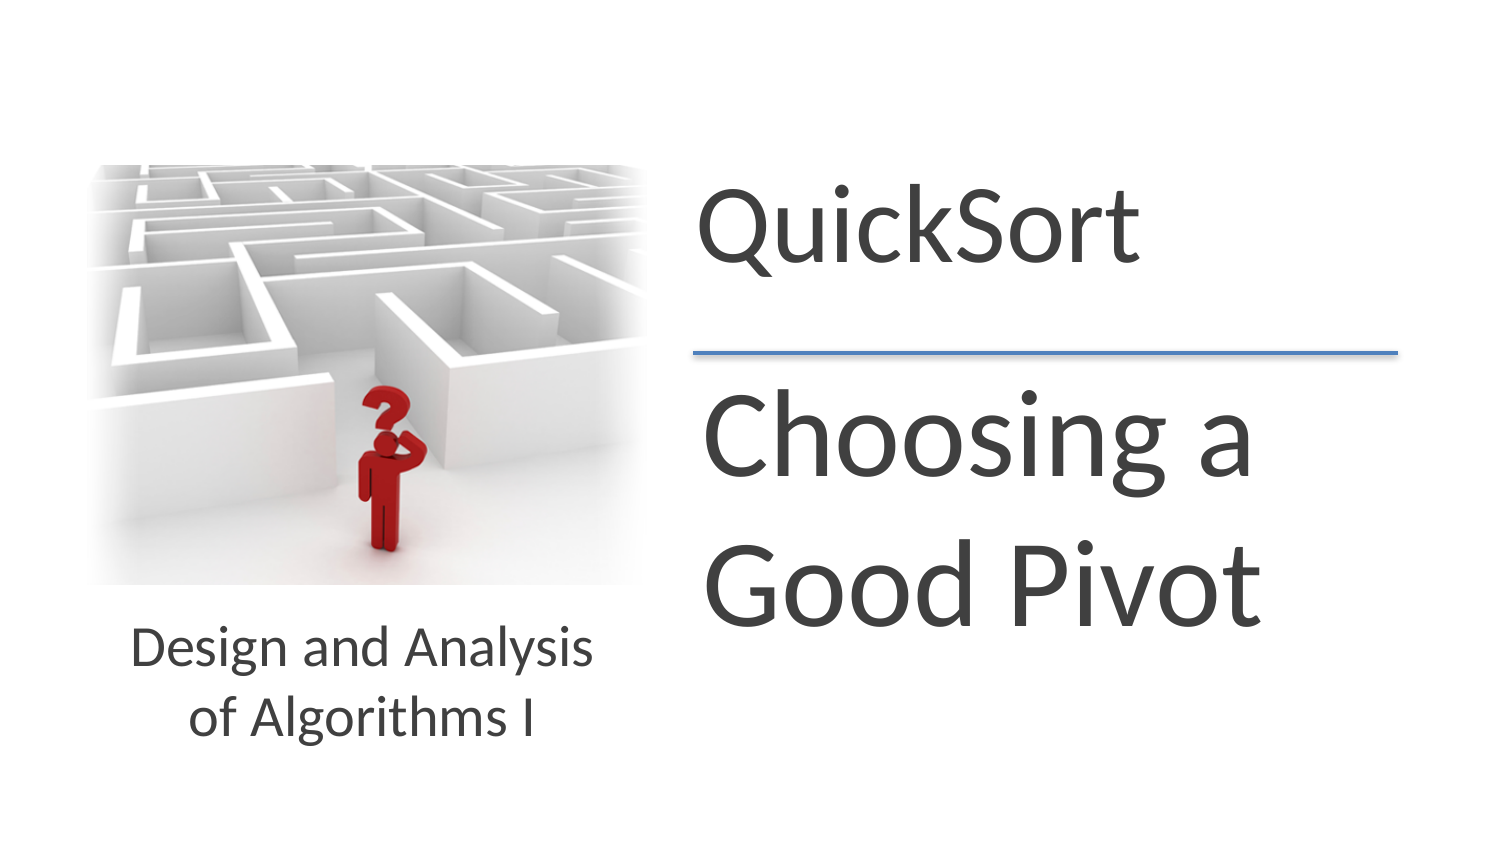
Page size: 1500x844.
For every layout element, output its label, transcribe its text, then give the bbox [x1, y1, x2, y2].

picture [87, 165, 648, 585]
title Choosing a Good Pivot [687, 367, 1425, 635]
text_box QuickSort [680, 99, 1493, 335]
text_box Design and Analysis of Algorithms I [87, 609, 638, 747]
